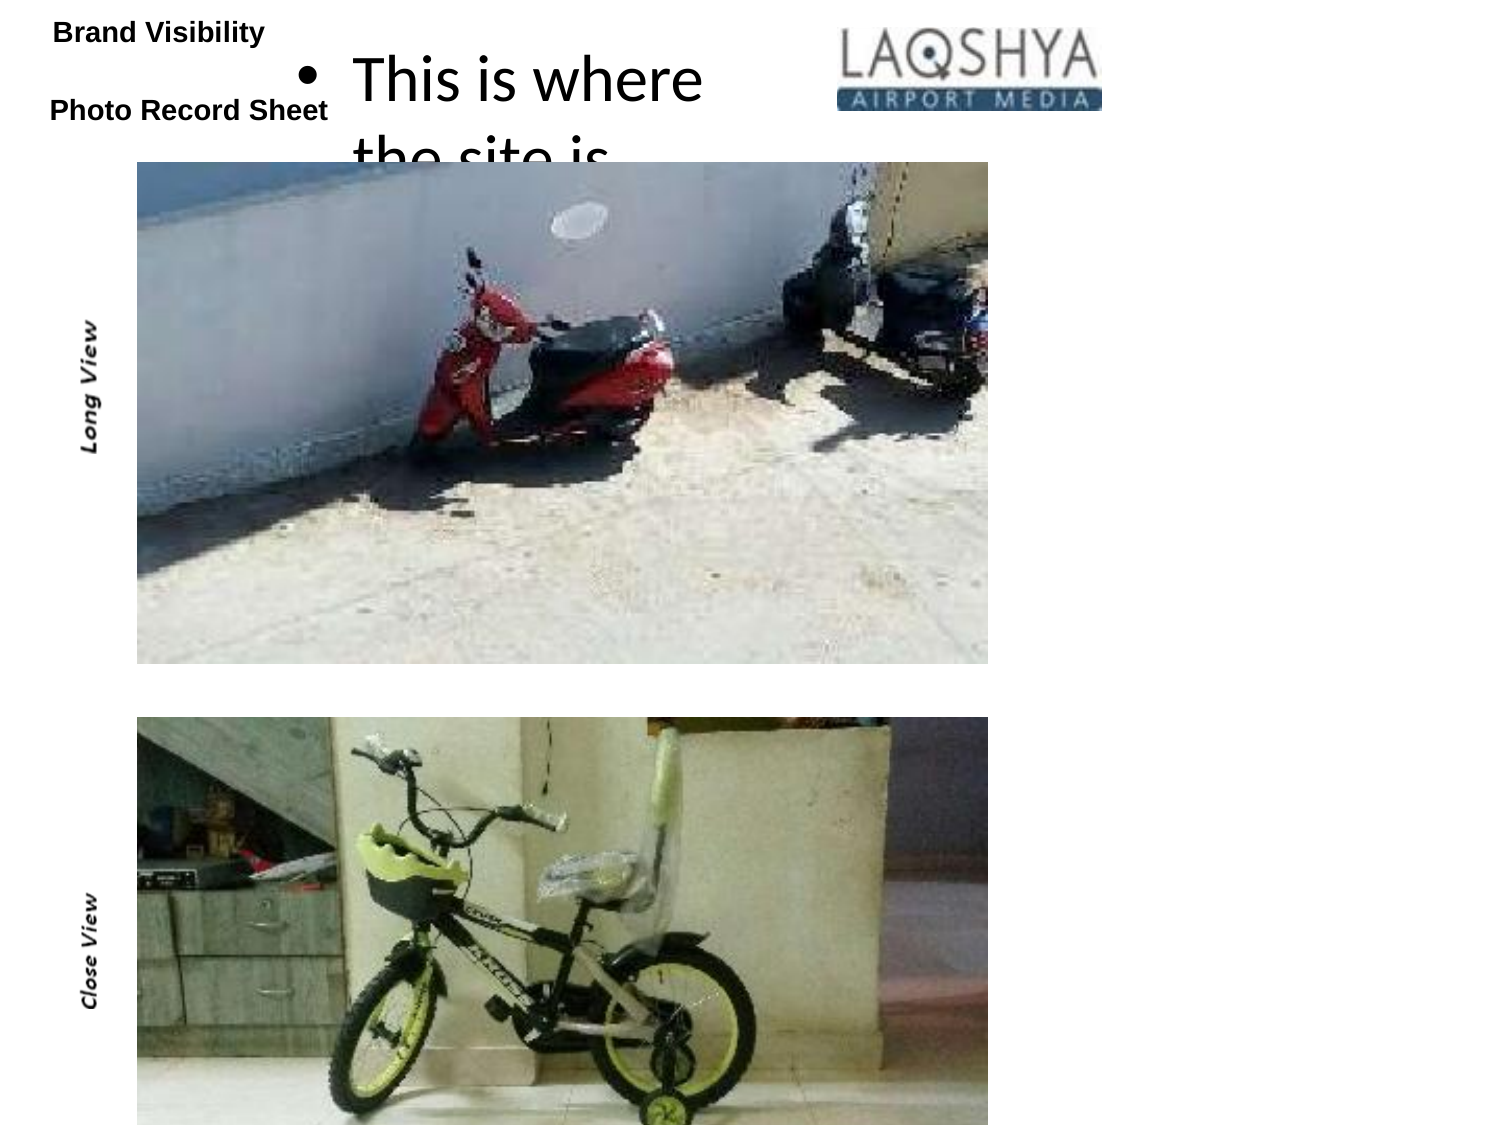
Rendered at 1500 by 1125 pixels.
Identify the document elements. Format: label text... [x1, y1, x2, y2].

list This is where the site is [280, 27, 740, 81]
picture [837, 27, 1102, 111]
picture [137, 162, 988, 664]
picture [137, 717, 988, 1125]
picture [78, 319, 103, 454]
picture [78, 892, 99, 1009]
